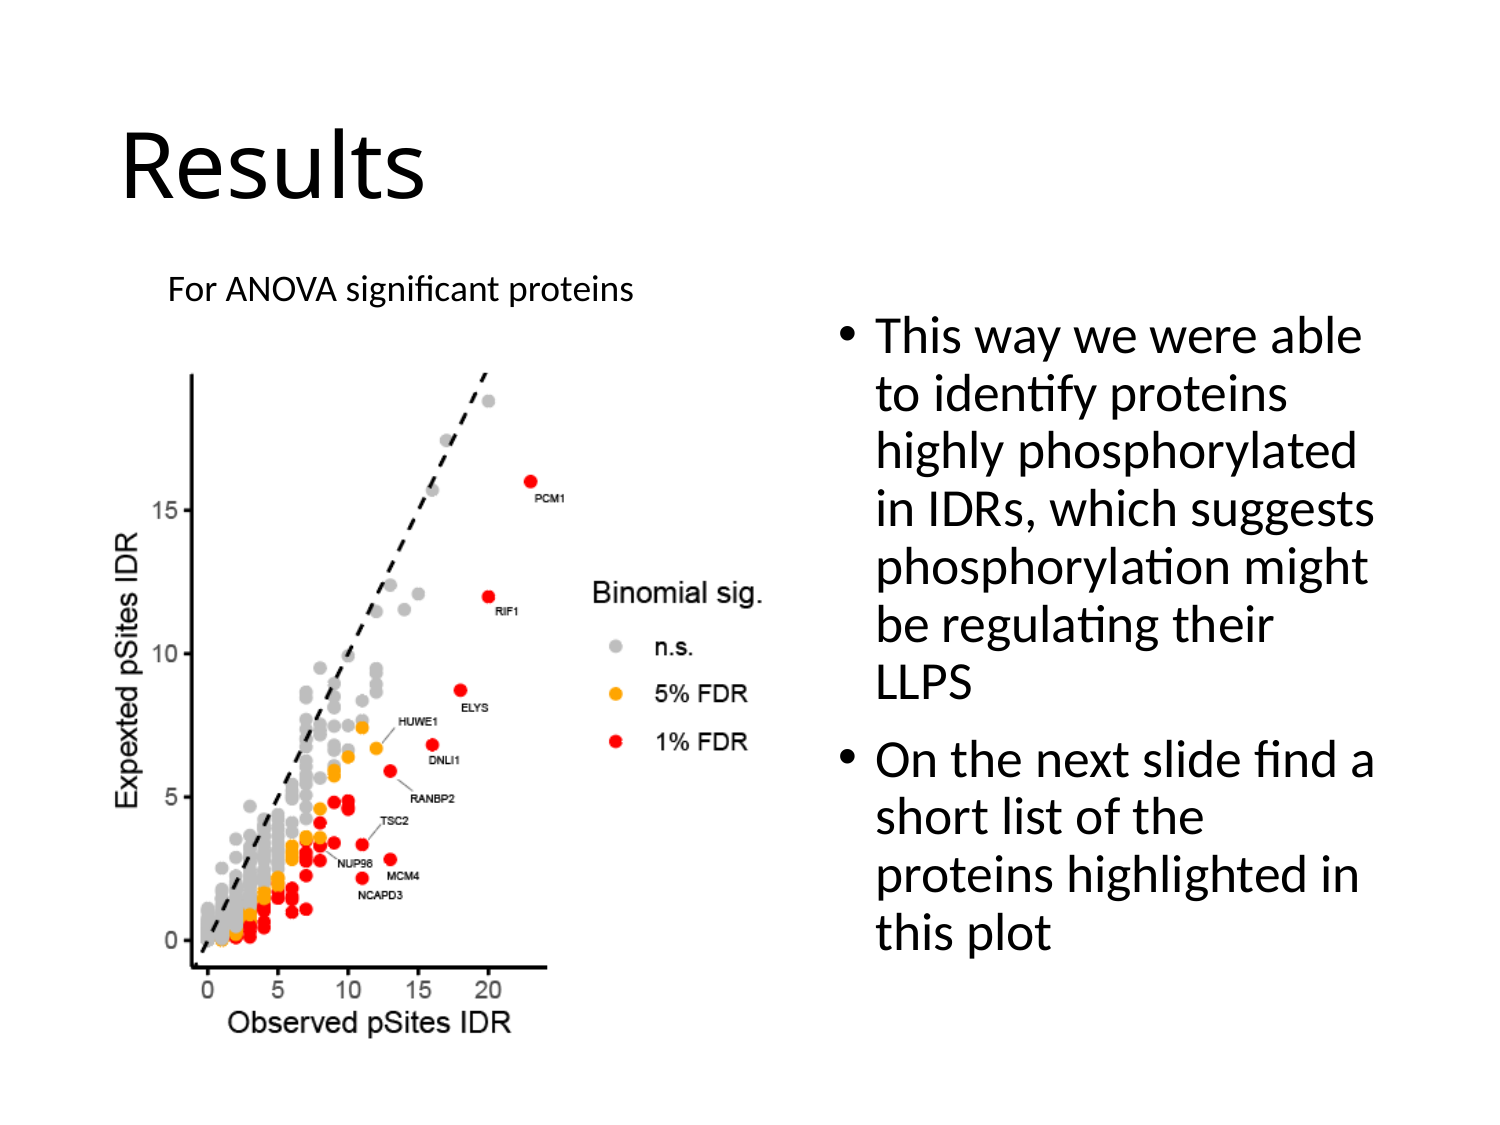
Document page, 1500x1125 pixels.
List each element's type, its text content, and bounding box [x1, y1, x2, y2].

picture [103, 362, 773, 1051]
text_box For ANOVA significant proteins [153, 257, 686, 317]
list This way we were able to identify proteins highly phosphorylated in IDRs, which suggests phosphorylation might be regulating their LLPS On the next slide find a short list of the proteins highlighted in this plot [823, 299, 1397, 1014]
title Results [103, 59, 1397, 278]
